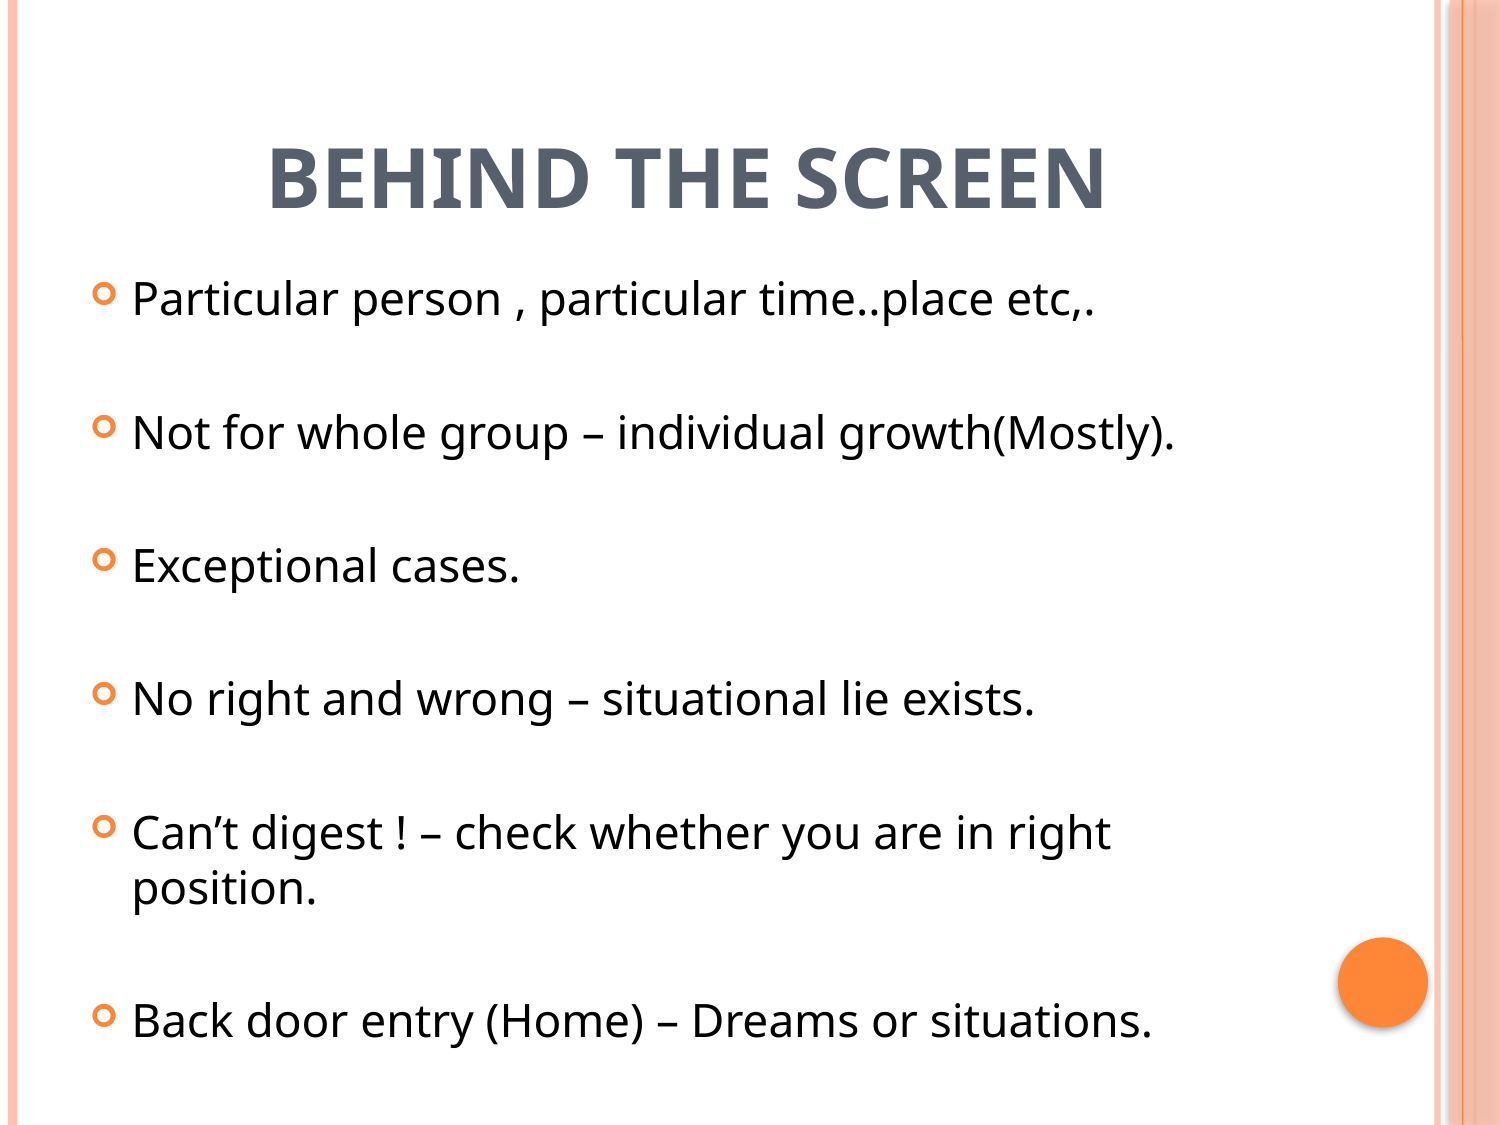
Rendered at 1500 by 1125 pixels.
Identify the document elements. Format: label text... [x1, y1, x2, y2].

title behind the screen [75, 45, 1300, 233]
list Particular person , particular time..place etc,. Not for whole group – individual growth(Mostly). Exceptional cases. No right and wrong – situational lie exists. Can’t digest ! – check whether you are in right position. Back door entry (Home) – Dreams or situations. [75, 262, 1300, 1062]
